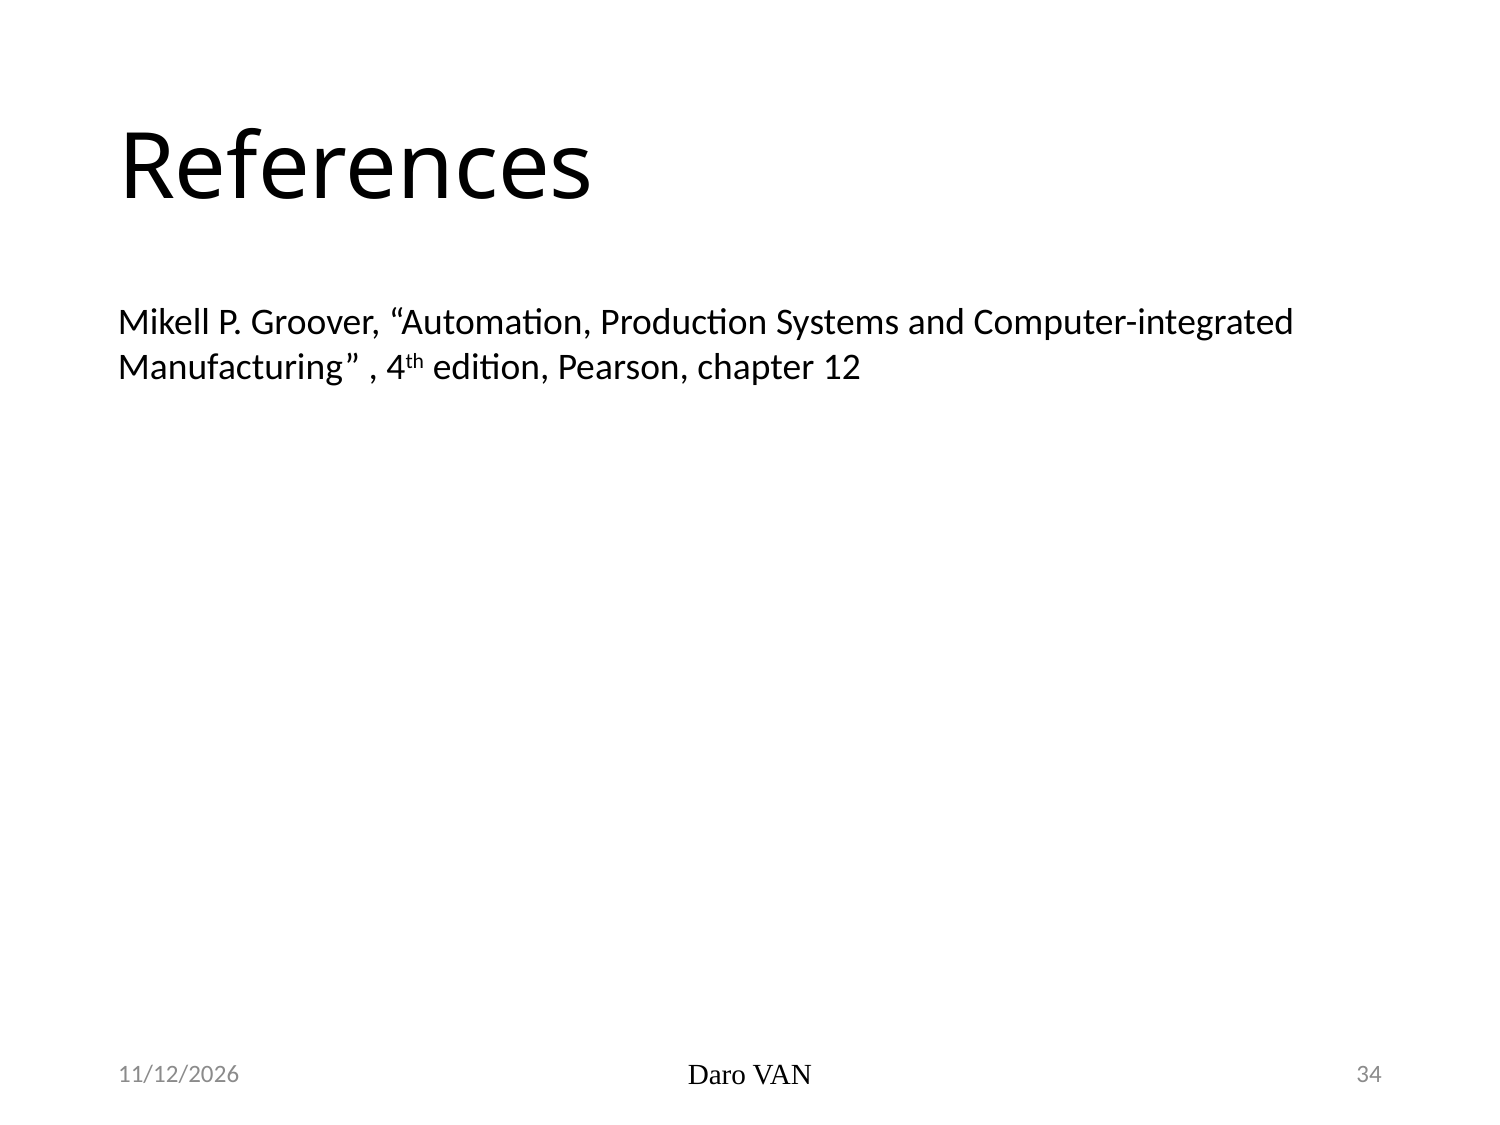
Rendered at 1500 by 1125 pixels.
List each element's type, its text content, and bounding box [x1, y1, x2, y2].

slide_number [103, 1042, 441, 1103]
footer Daro VAN [496, 1042, 1004, 1103]
slide_number 34 [1059, 1042, 1397, 1103]
text_box Mikell P. Groover, “Automation, Production Systems and Computer-integrated Manufacturing” , 4th edition, Pearson, chapter 12 [103, 289, 1397, 440]
title References [103, 59, 1397, 278]
